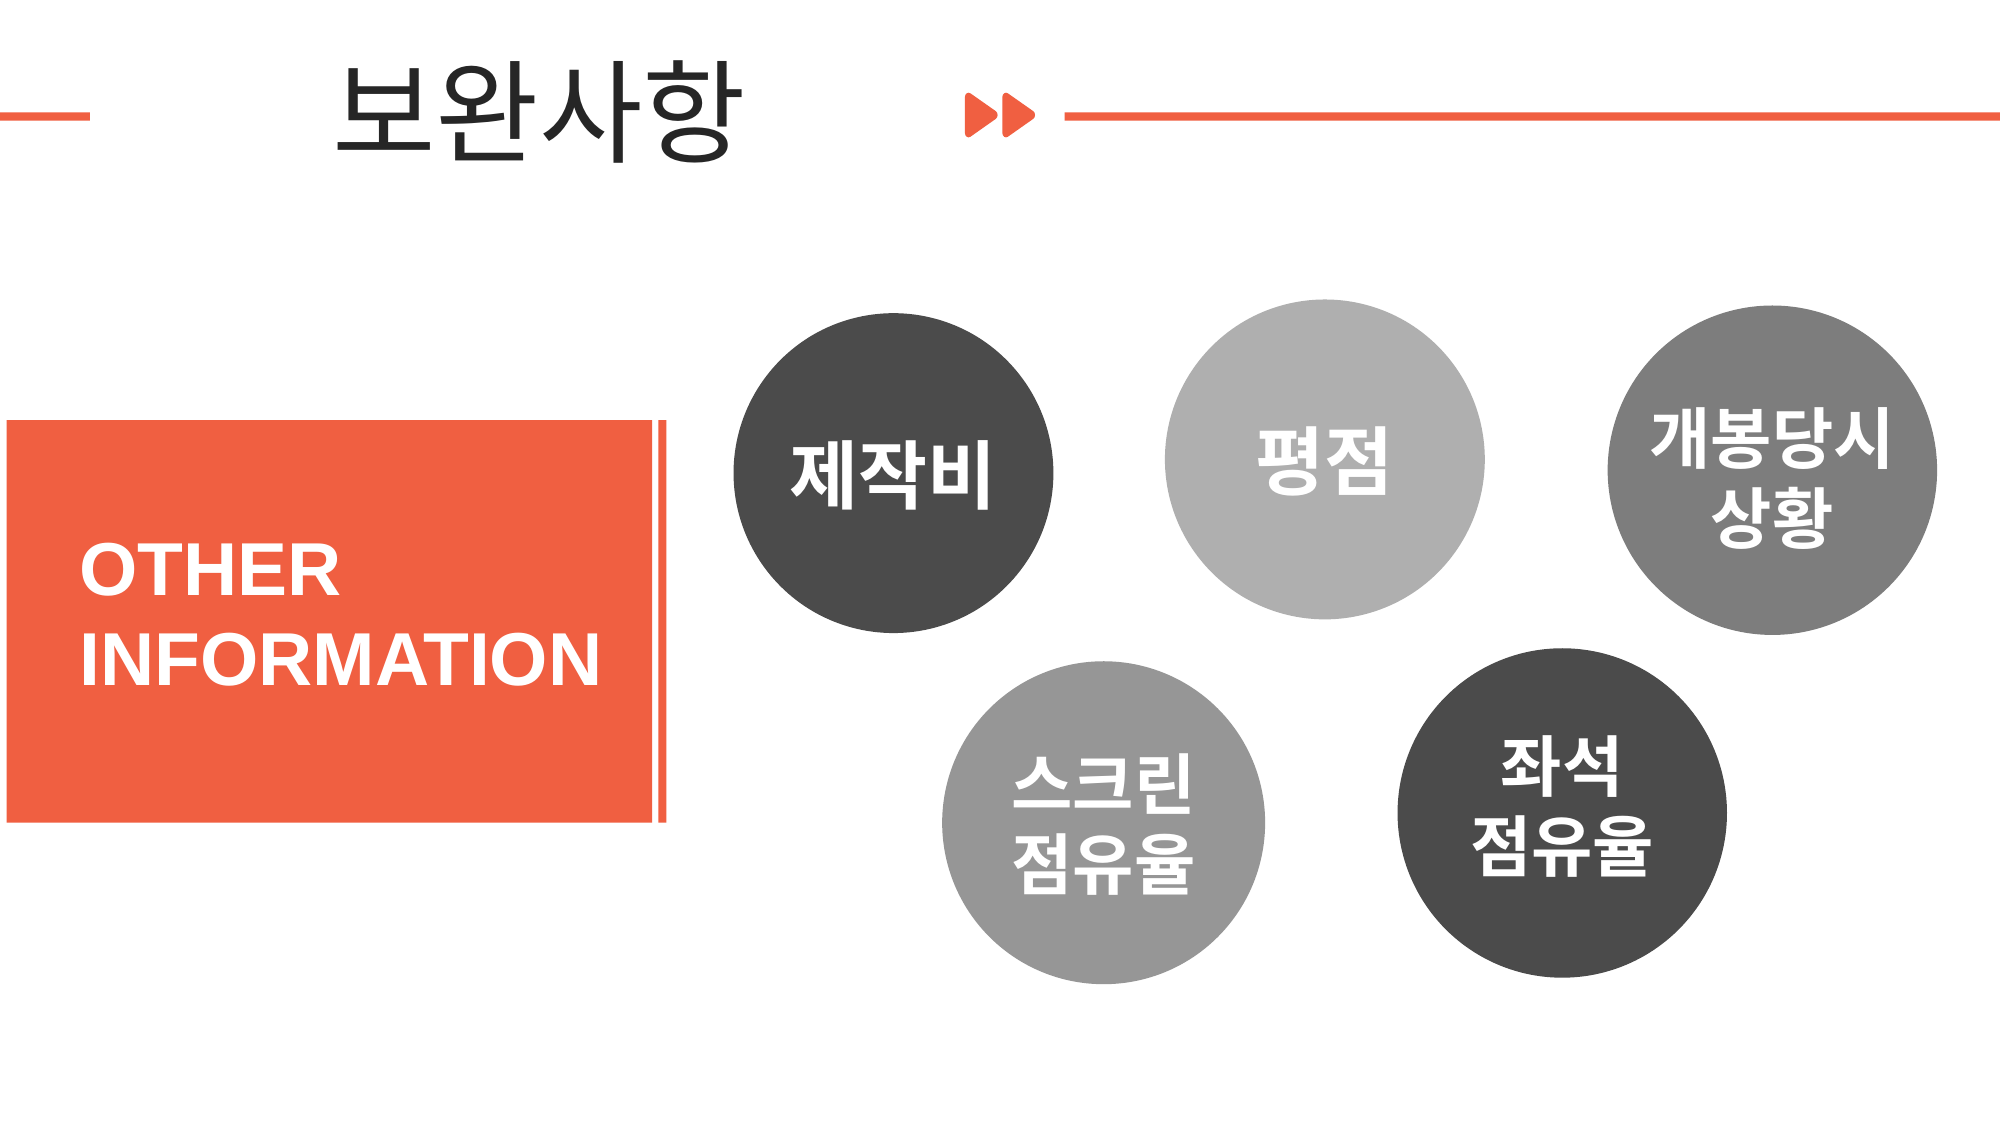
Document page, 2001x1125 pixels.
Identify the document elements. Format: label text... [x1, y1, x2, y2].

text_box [1164, 299, 1485, 620]
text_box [733, 313, 1054, 634]
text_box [1397, 648, 1727, 978]
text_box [1607, 305, 1938, 635]
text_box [6, 420, 667, 823]
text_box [942, 661, 1266, 985]
text_box 보완사항 [317, 58, 1149, 178]
